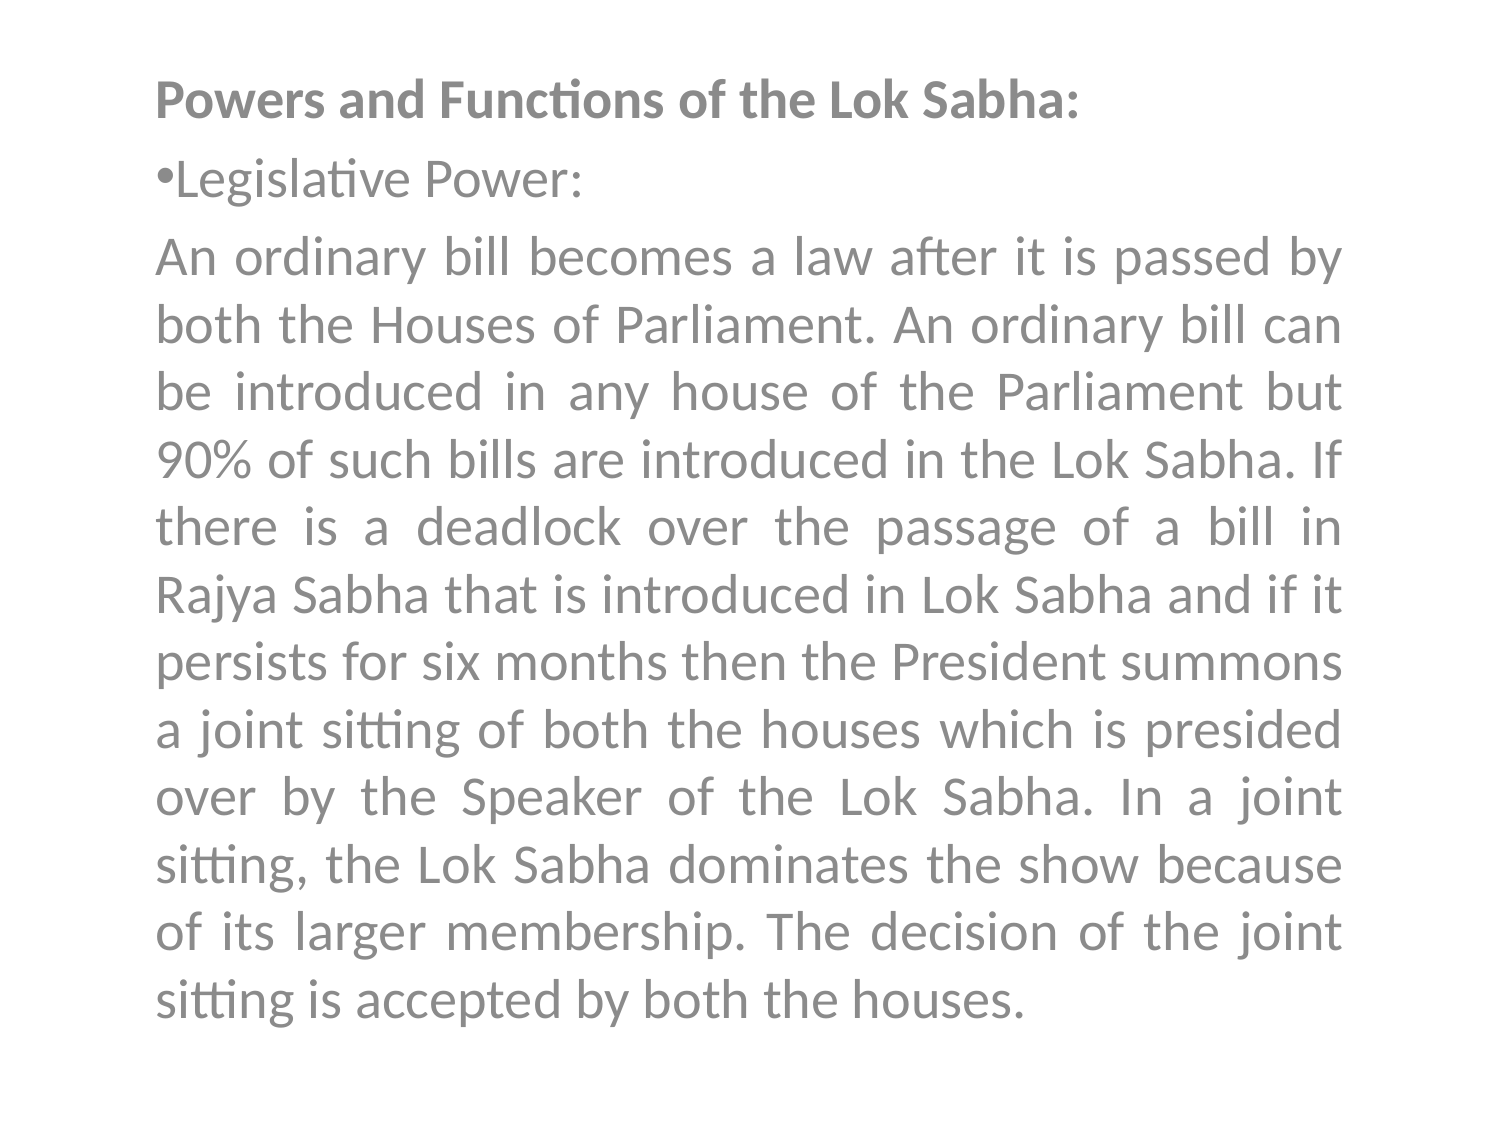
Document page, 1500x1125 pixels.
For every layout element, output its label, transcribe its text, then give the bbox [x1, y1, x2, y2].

subtitle Powers and Functions of the Lok Sabha: Legislative Power: An ordinary bill becomes a law after it is passed by both the Houses of Parliament. An ordinary bill can be introduced in any house of the Parliament but 90% of such bills are introduced in the Lok Sabha. If there is a deadlock over the passage of a bill in Rajya Sabha that is introduced in Lok Sabha and if it persists for six months then the President summons a joint sitting of both the houses which is presided over by the Speaker of the Lok Sabha. In a joint sitting, the Lok Sabha dominates the show because of its larger membership. The decision of the joint sitting is accepted by both the houses. [140, 54, 1360, 1086]
